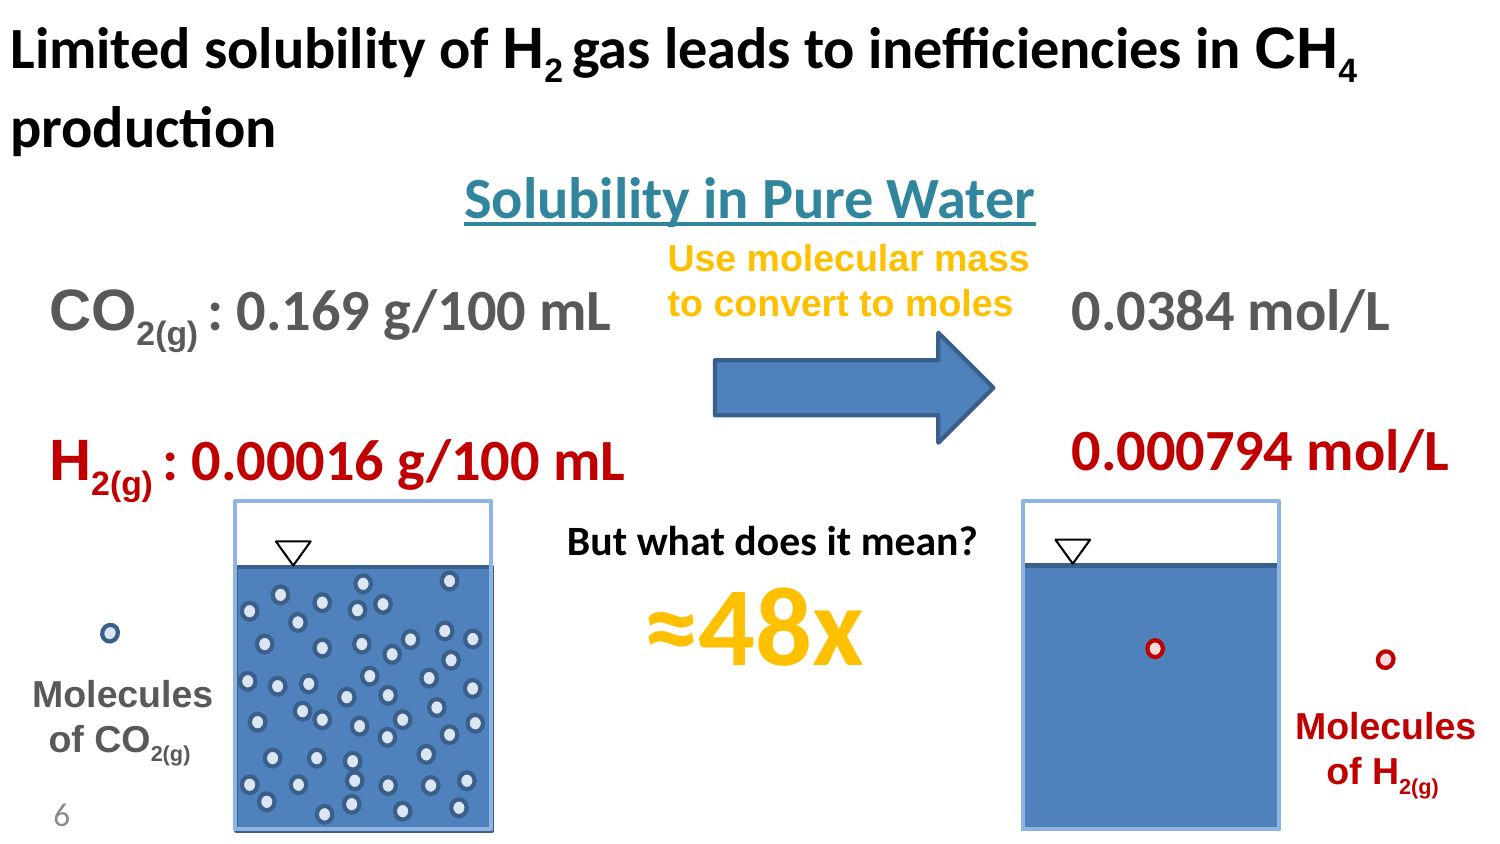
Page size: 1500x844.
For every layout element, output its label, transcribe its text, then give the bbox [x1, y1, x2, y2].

text_box [378, 684, 399, 706]
text_box [349, 715, 370, 737]
text_box [712, 330, 996, 445]
text_box [312, 637, 333, 659]
text_box [449, 797, 469, 819]
text_box [270, 584, 291, 606]
text_box [247, 711, 268, 733]
text_box [352, 633, 372, 655]
text_box [341, 793, 362, 815]
text_box [382, 643, 403, 665]
text_box [237, 670, 258, 692]
text_box [400, 629, 421, 651]
text_box [1375, 649, 1396, 670]
text_box [439, 724, 460, 746]
text_box [392, 709, 413, 731]
text_box [462, 678, 483, 699]
text_box [239, 600, 260, 622]
text_box [373, 593, 393, 615]
text_box [312, 709, 333, 731]
text_box [314, 803, 335, 825]
text_box [1145, 638, 1166, 660]
text_box [256, 791, 277, 813]
text_box [377, 726, 398, 748]
text_box [342, 750, 363, 772]
text_box [1053, 537, 1093, 566]
text_box [233, 499, 493, 831]
text_box [392, 800, 413, 822]
text_box [1021, 499, 1281, 831]
text_box Molecules of CO2(g) [10, 662, 235, 838]
text_box [288, 774, 309, 796]
text_box [457, 770, 477, 792]
text_box Use molecular mass to convert to moles [652, 226, 1056, 289]
text_box [312, 592, 333, 614]
text_box [420, 775, 441, 797]
text_box [439, 570, 460, 592]
text_box CO2(g) : 0.169 g/100 mL H2(g) : 0.00016 g/100 mL [34, 265, 692, 454]
text_box [462, 628, 483, 650]
text_box [359, 665, 380, 687]
text_box [288, 611, 308, 633]
text_box [344, 771, 365, 792]
text_box [267, 675, 288, 697]
text_box But what does it mean? [522, 505, 1021, 560]
text_box [239, 774, 260, 796]
text_box [292, 700, 313, 722]
text_box [441, 649, 461, 671]
text_box Molecules of H2(g) [1272, 694, 1499, 844]
text_box [378, 775, 399, 797]
text_box [262, 747, 283, 769]
text_box [347, 599, 368, 621]
text_box Limited solubility of H2 gas leads to inefficiencies in CH4 production [10, 9, 1490, 152]
text_box ≈48x [522, 545, 986, 689]
text_box [427, 697, 447, 718]
text_box [306, 747, 327, 769]
text_box [419, 667, 439, 689]
text_box 0.0384 mol/L 0.000794 mol/L [1056, 265, 1500, 454]
text_box [434, 620, 455, 642]
text_box [298, 673, 319, 695]
text_box [416, 743, 437, 765]
slide_number 6 [10, 785, 85, 844]
text_box [353, 573, 374, 595]
text_box [274, 539, 313, 568]
text_box [100, 622, 121, 644]
text_box [254, 633, 275, 655]
text_box [336, 686, 357, 708]
text_box [465, 712, 486, 734]
text_box Solubility in Pure Water [0, 152, 1500, 219]
